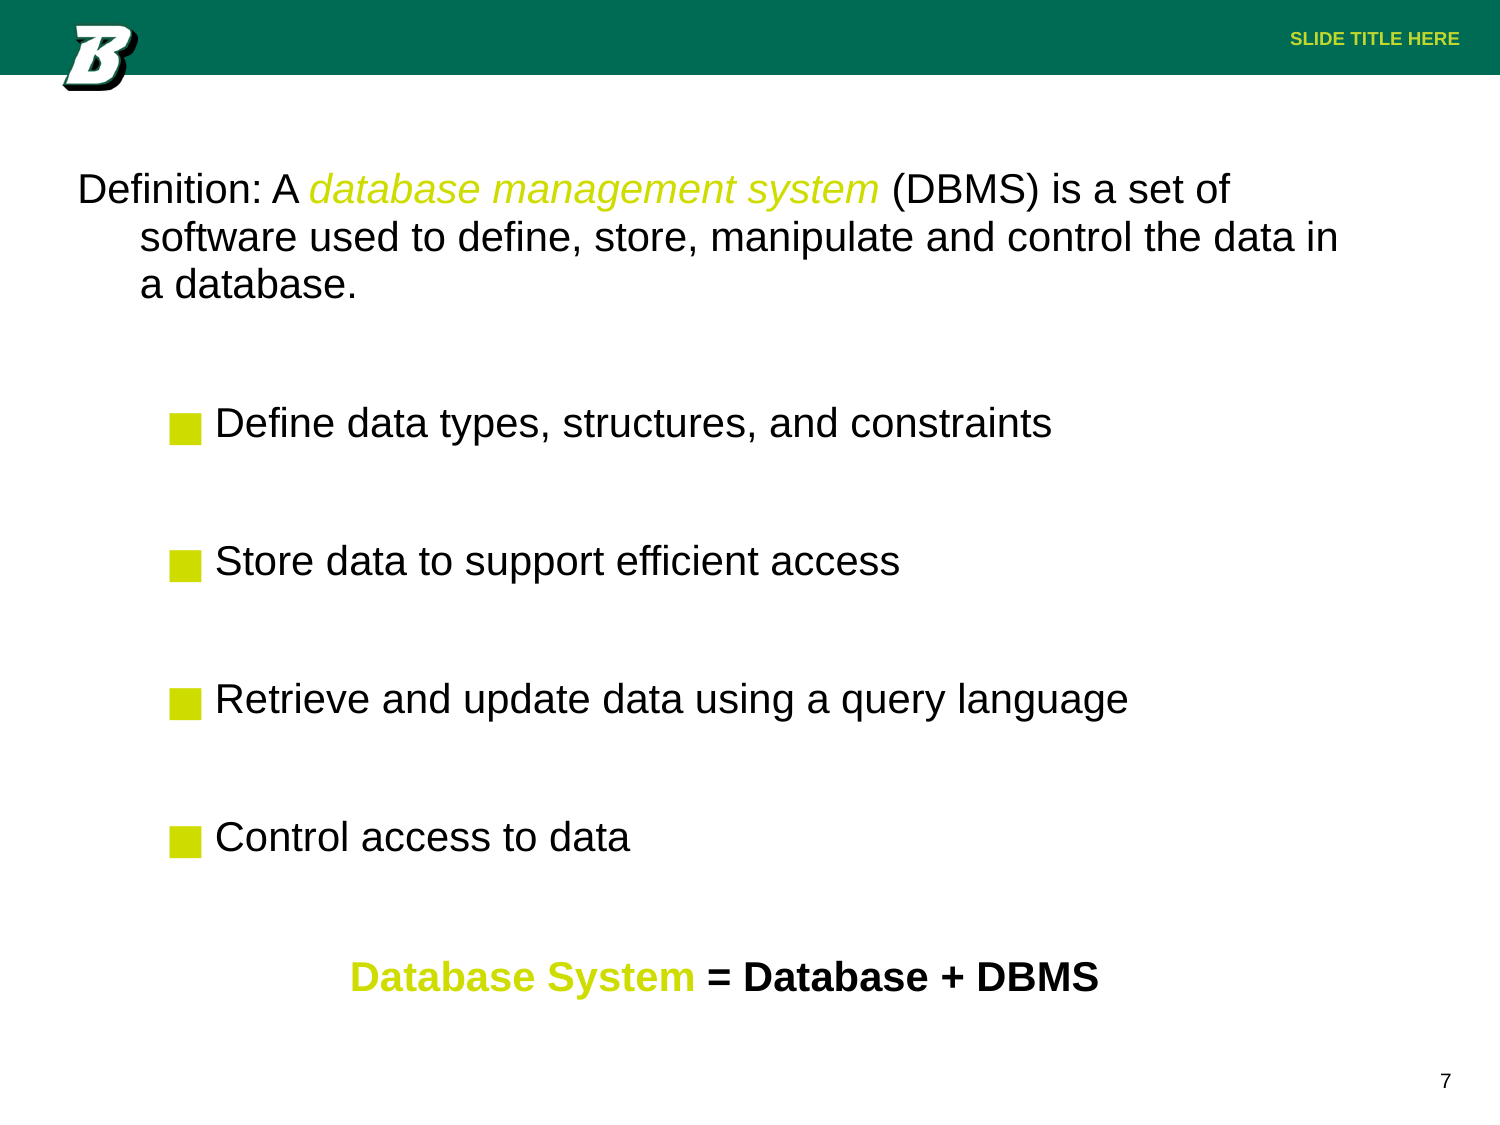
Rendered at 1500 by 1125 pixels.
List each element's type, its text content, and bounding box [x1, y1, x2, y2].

picture [62, 23, 138, 91]
list Definition: A database management system (DBMS) is a set of software used to define, store, manipulate and control the data in a database. Define data types, structures, and constraints Store data to support efficient access Retrieve and update data using a query language Control access to data Database System = Database + DBMS [49, 158, 1388, 1031]
